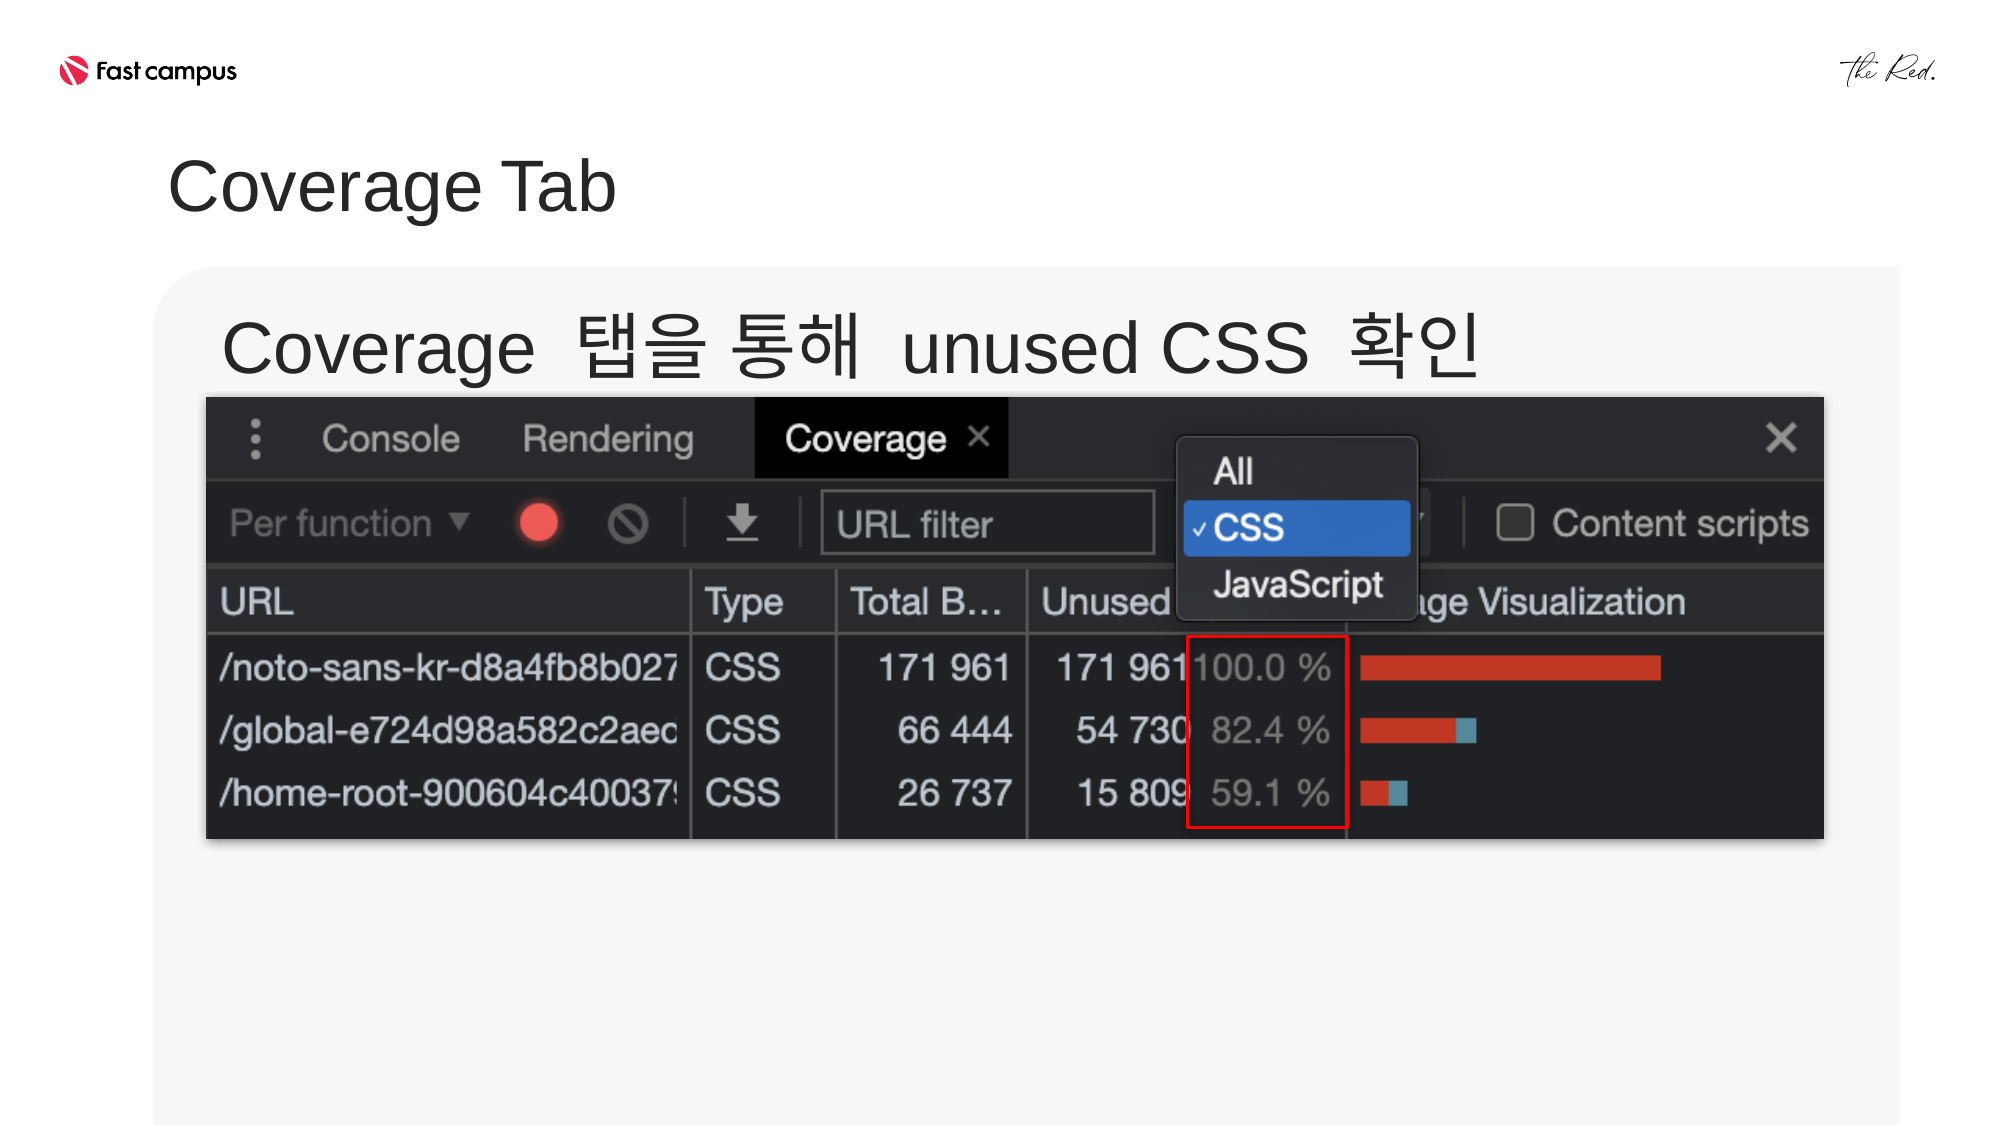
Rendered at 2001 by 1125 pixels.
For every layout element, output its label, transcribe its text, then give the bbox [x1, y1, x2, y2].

picture [1840, 52, 1935, 87]
list Coverage 탭을 통해 unused CSS 확인 [206, 293, 1900, 488]
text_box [205, 397, 1824, 839]
picture [57, 53, 239, 88]
list Coverage Tab [153, 131, 2000, 232]
